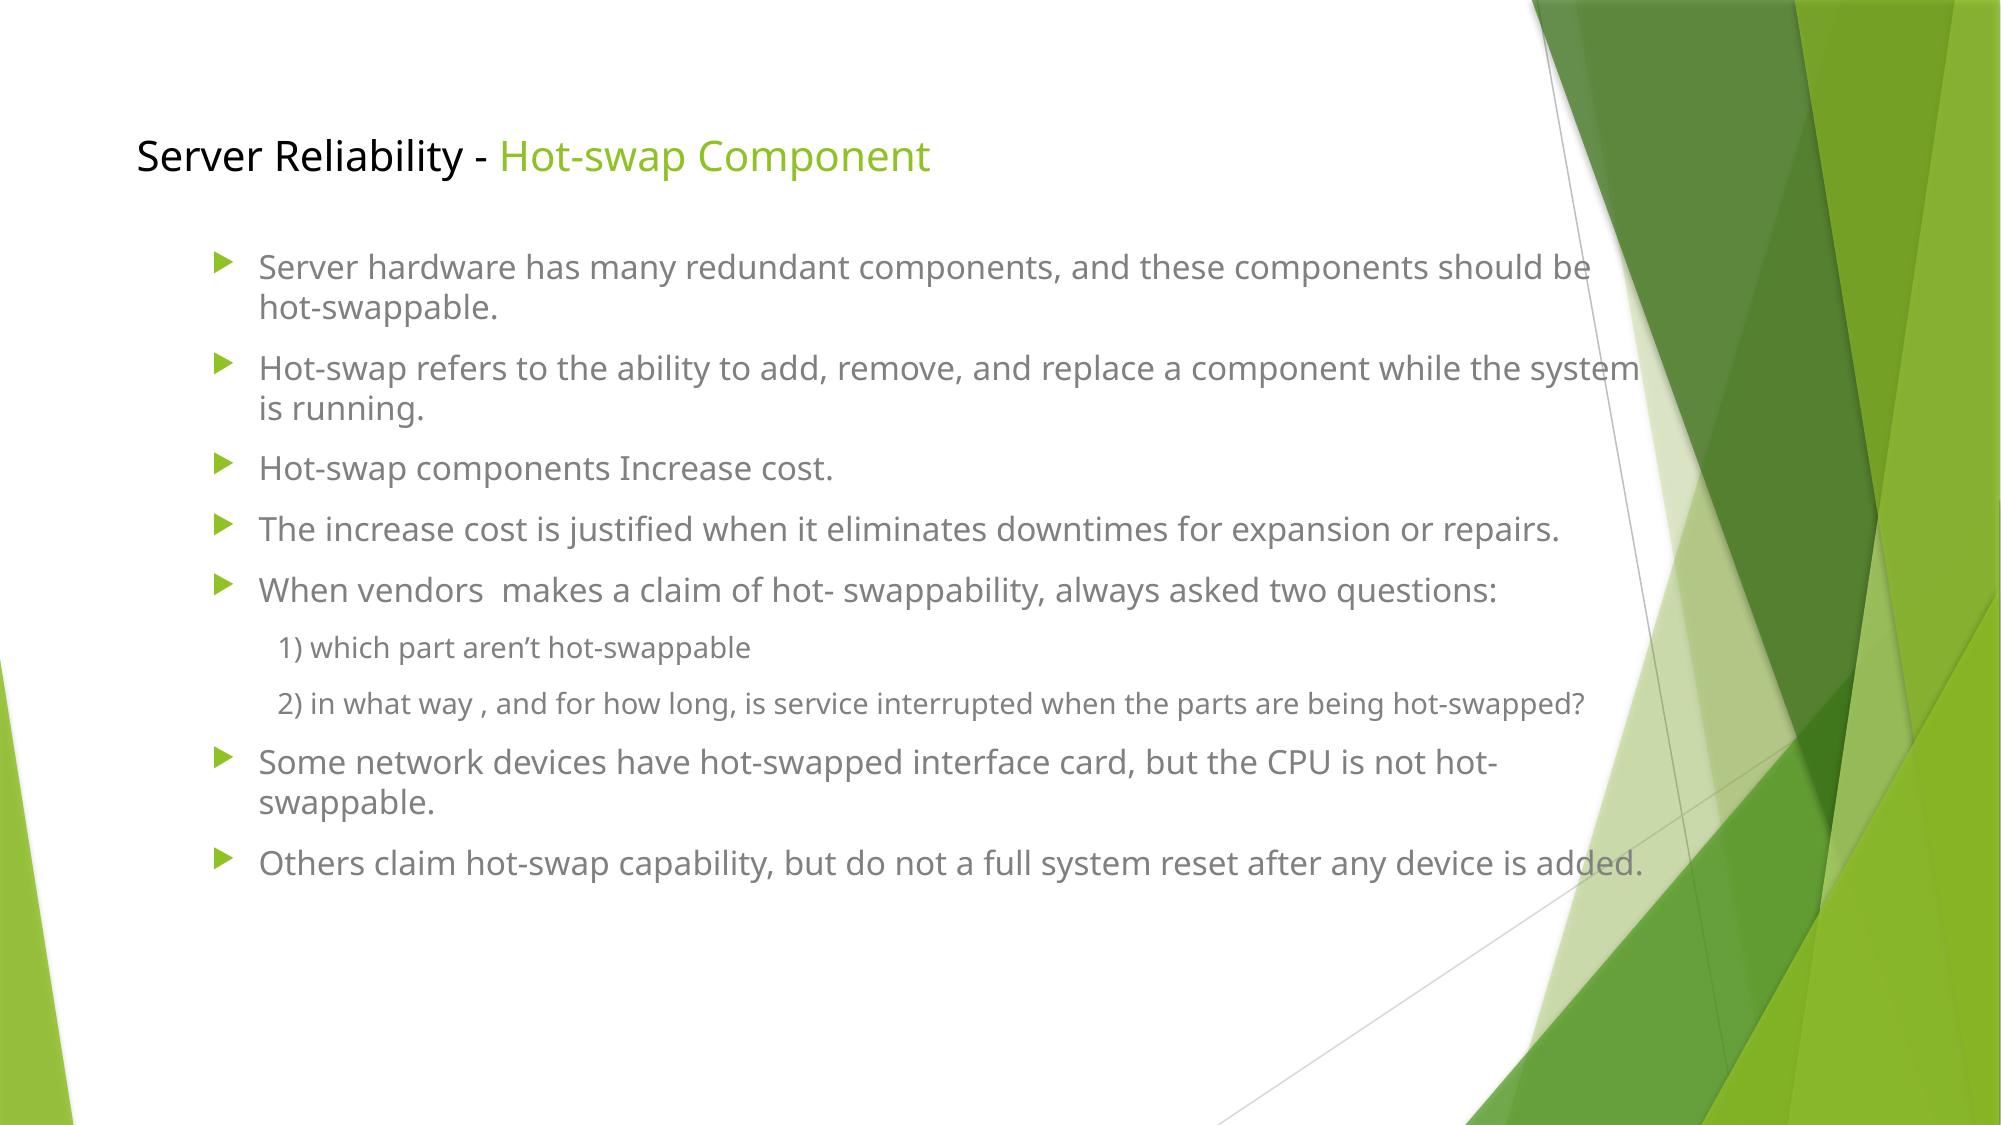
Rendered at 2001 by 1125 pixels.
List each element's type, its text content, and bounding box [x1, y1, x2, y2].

list Server hardware has many redundant components, and these components should be hot-swappable. Hot-swap refers to the ability to add, remove, and replace a component while the system is running. Hot-swap components Increase cost. The increase cost is justified when it eliminates downtimes for expansion or repairs. When vendors makes a claim of hot- swappability, always asked two questions: 1) which part aren’t hot-swappable 2) in what way , and for how long, is service interrupted when the parts are being hot-swapped? Some network devices have hot-swapped interface card, but the CPU is not hot-swappable. Others claim hot-swap capability, but do not a full system reset after any device is added. [121, 239, 1662, 1070]
title Server Reliability - Hot-swap Component [121, 122, 1702, 239]
